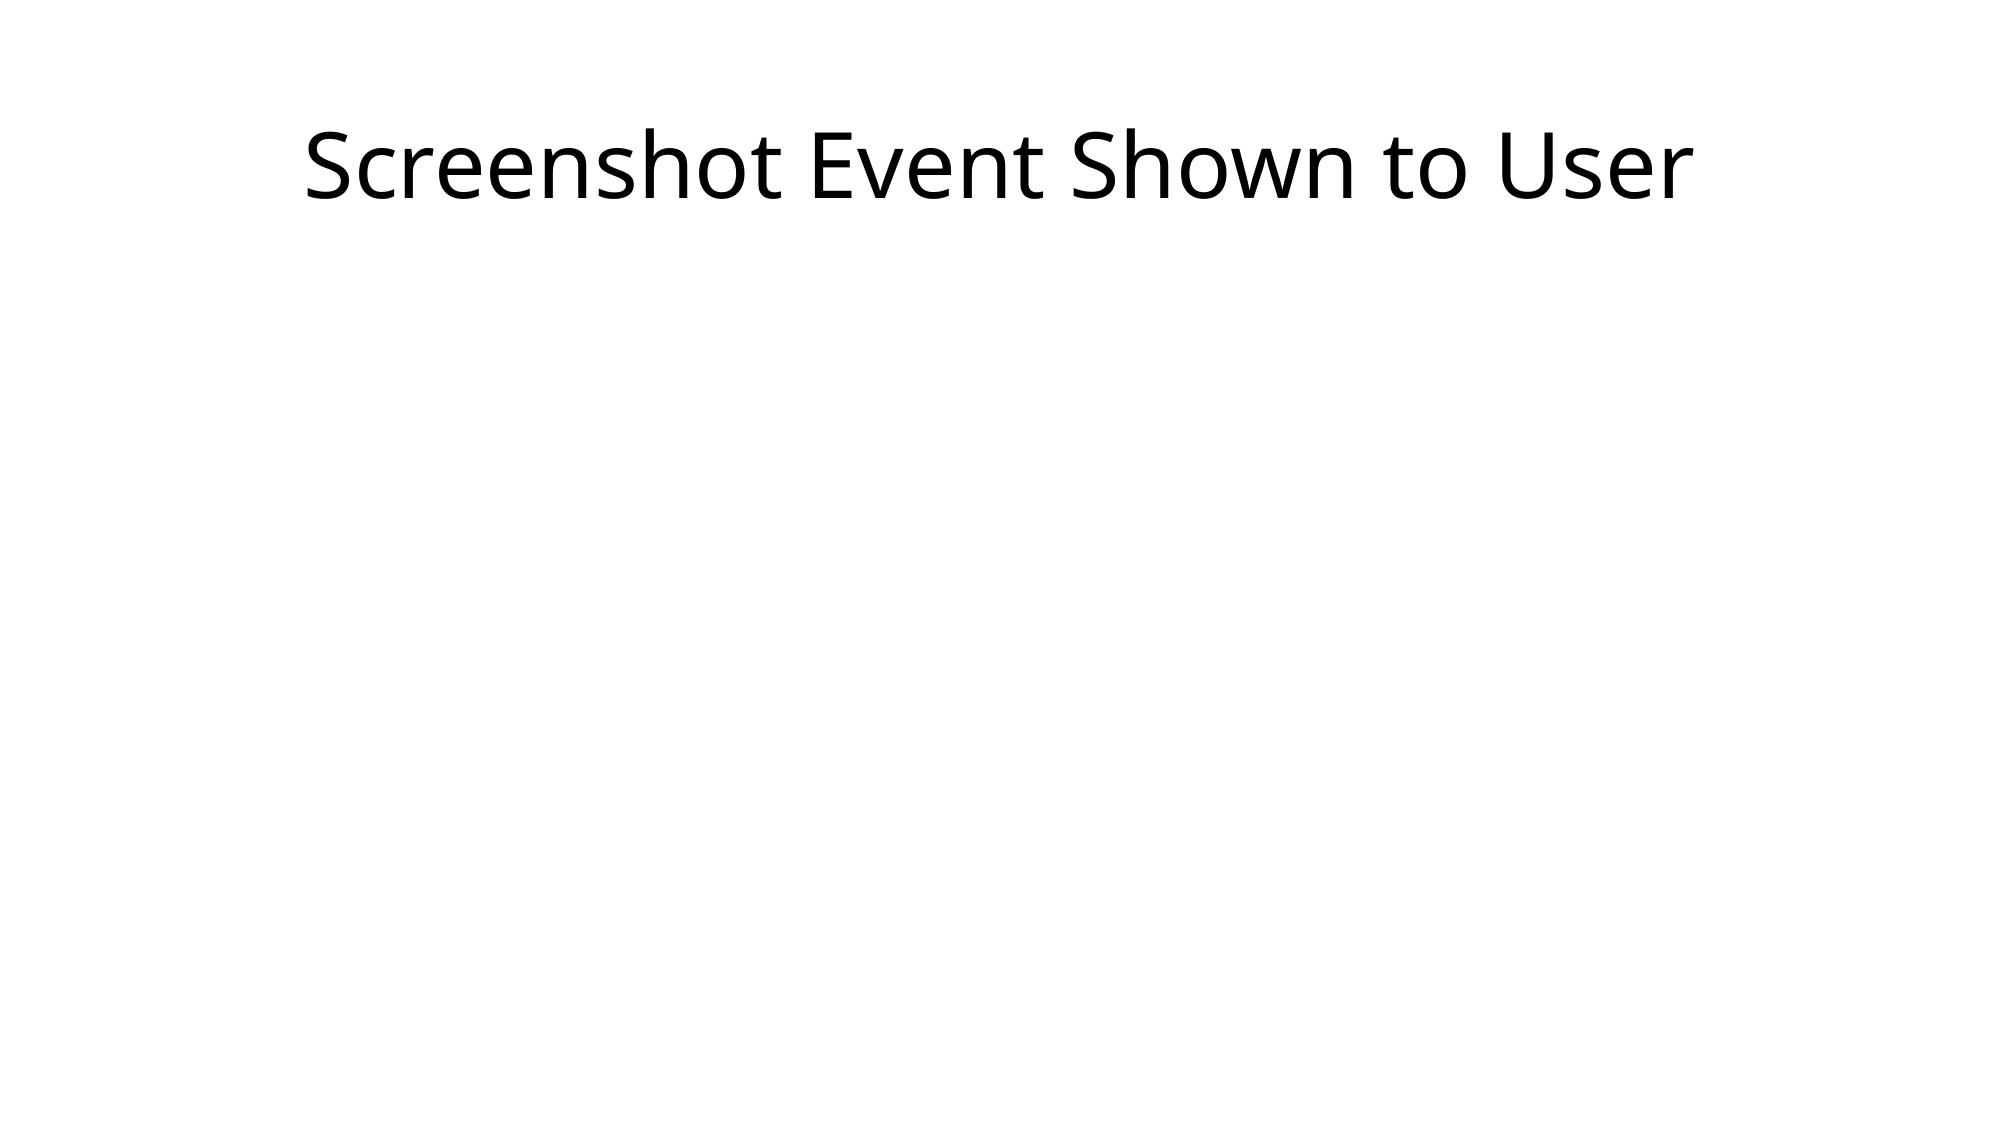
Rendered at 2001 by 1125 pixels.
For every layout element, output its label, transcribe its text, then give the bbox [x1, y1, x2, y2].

title Screenshot Event Shown to User [137, 59, 1863, 278]
